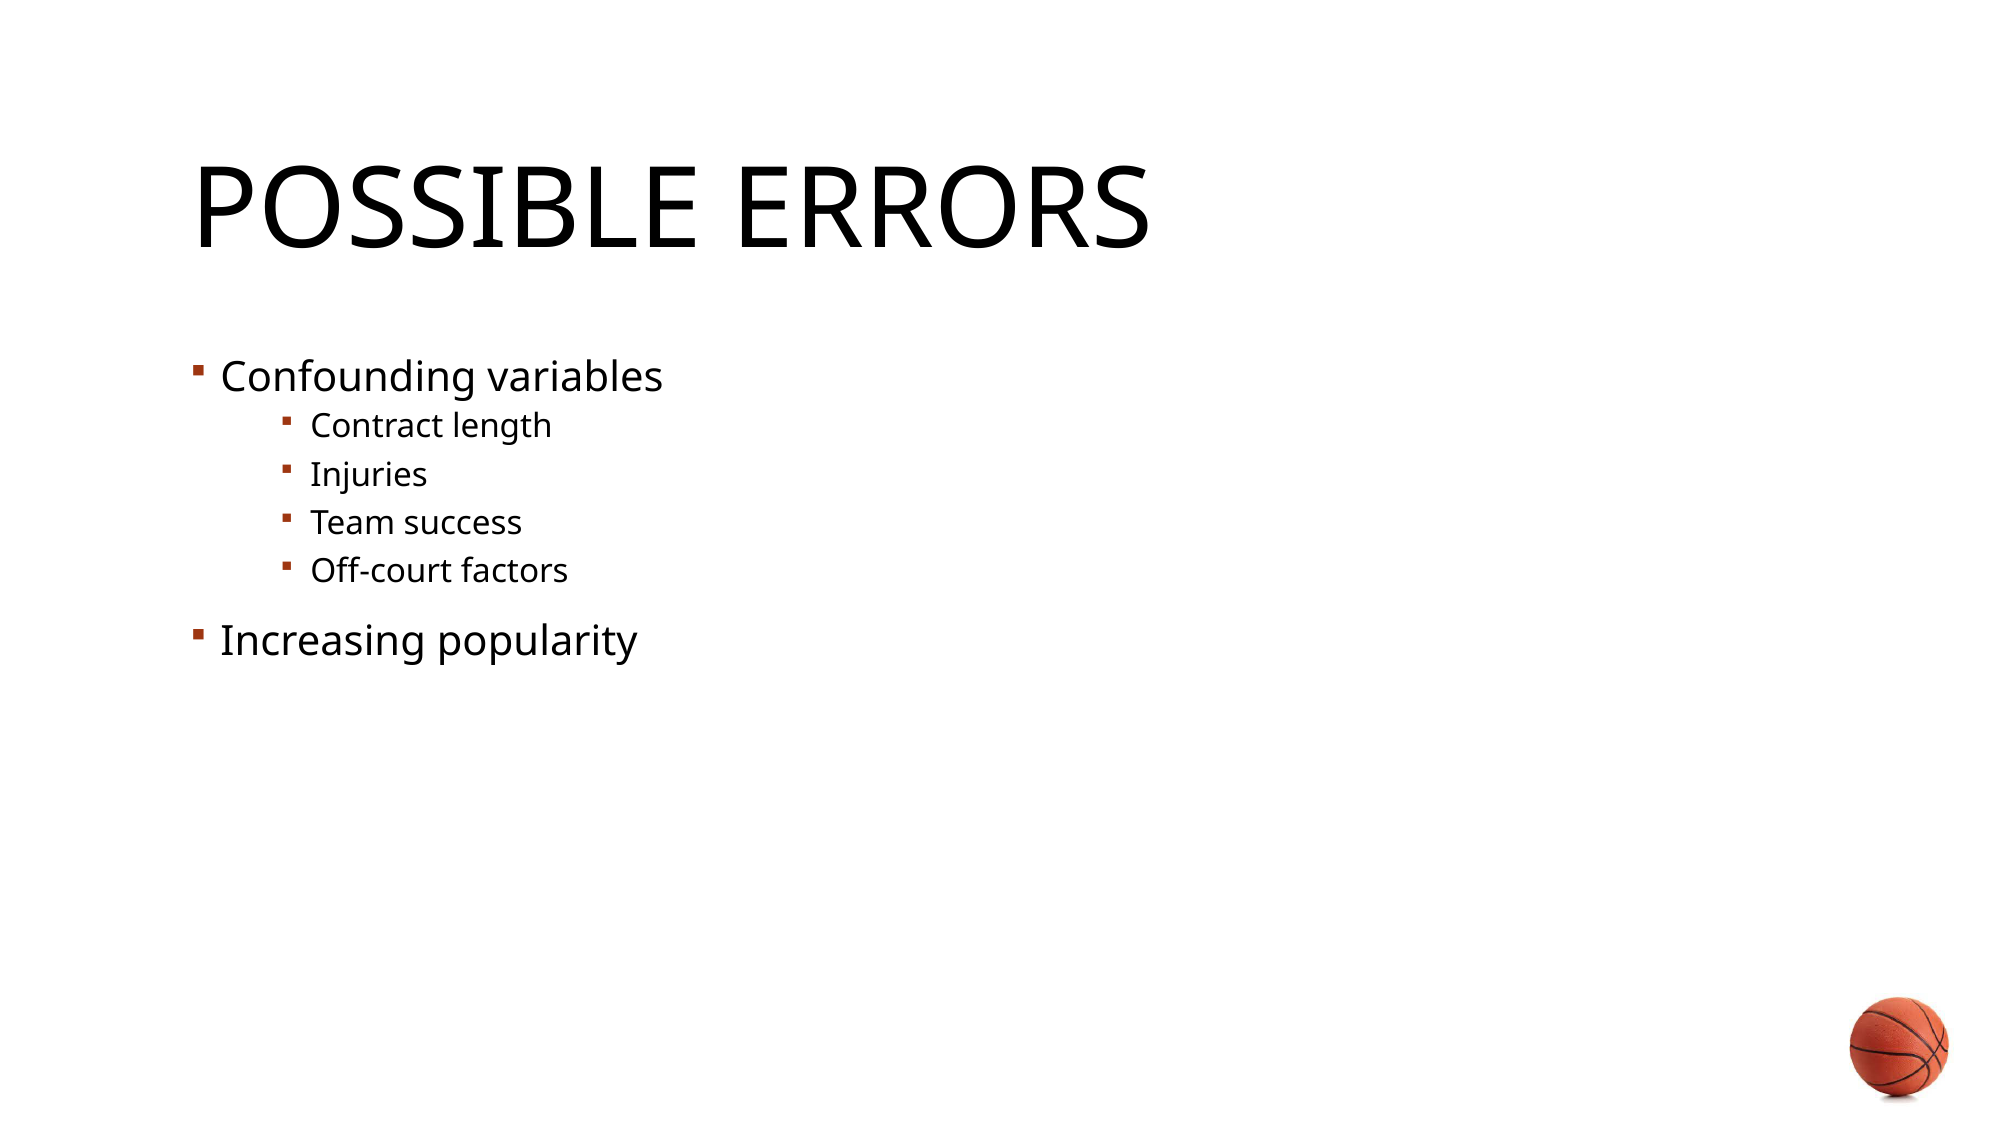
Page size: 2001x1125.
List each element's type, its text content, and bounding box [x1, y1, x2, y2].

title Possible Errors [175, 79, 1826, 344]
picture [1840, 984, 1963, 1107]
list Confounding variables Contract length Injuries Team success Off-court factors Increasing popularity [175, 348, 1641, 1013]
